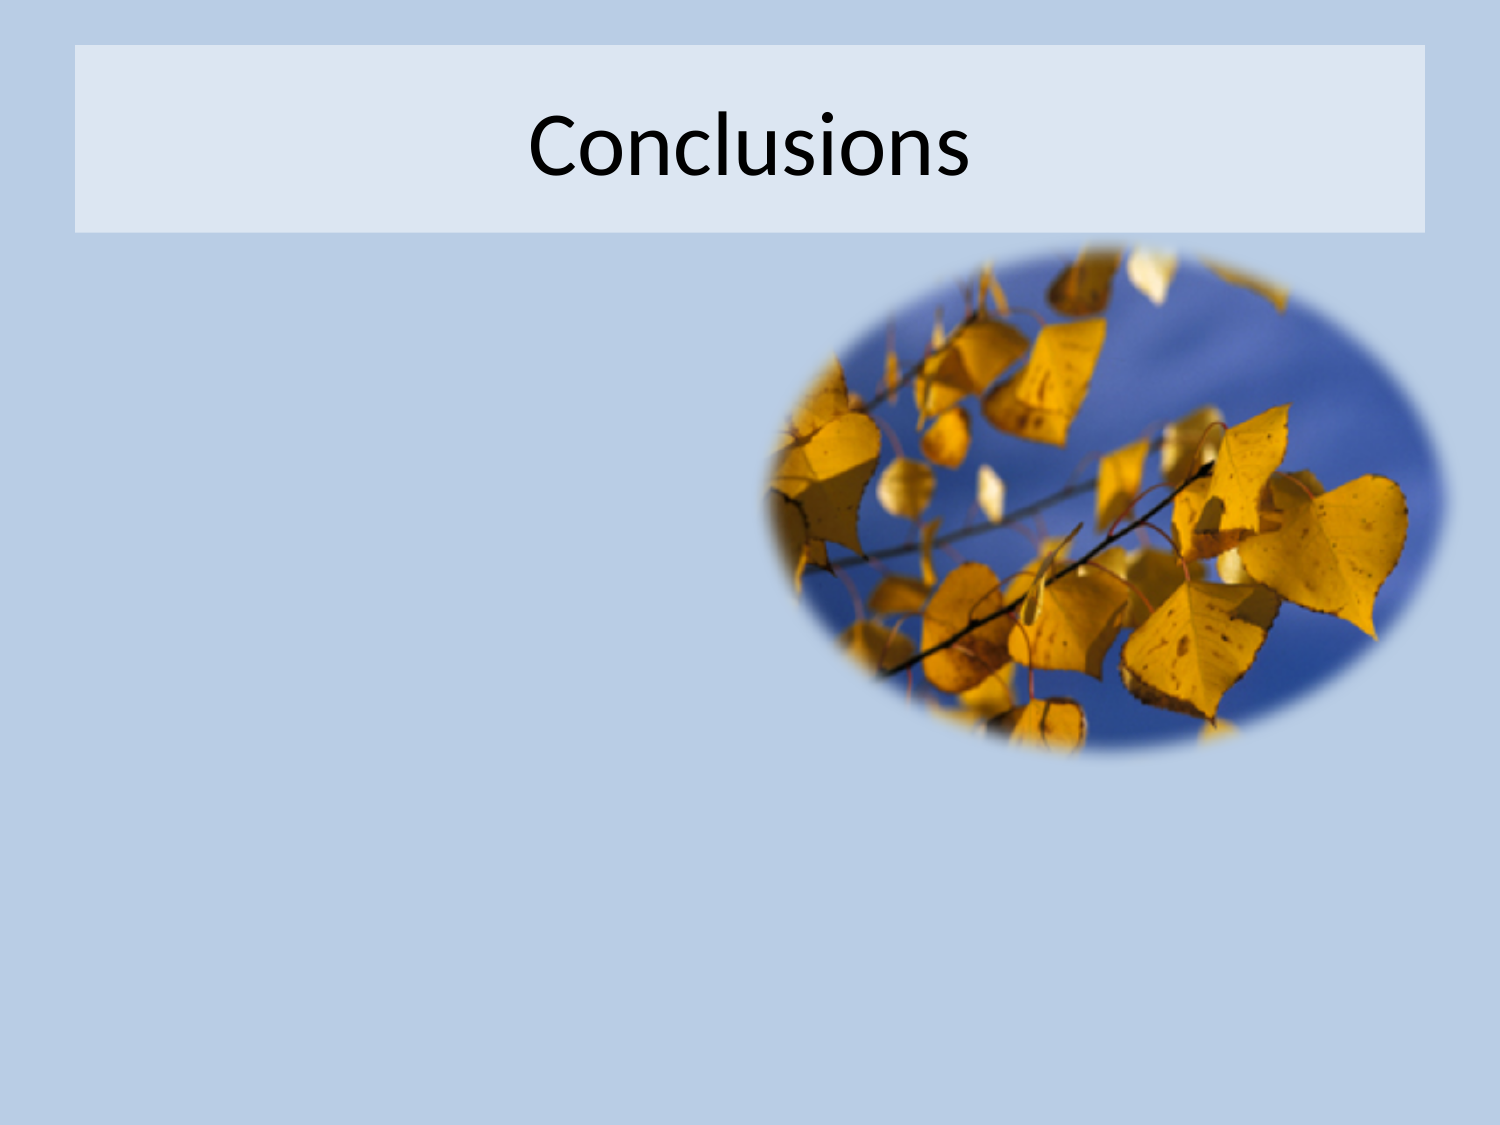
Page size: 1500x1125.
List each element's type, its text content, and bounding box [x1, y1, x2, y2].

picture [749, 232, 1464, 768]
title Conclusions [75, 45, 1425, 233]
